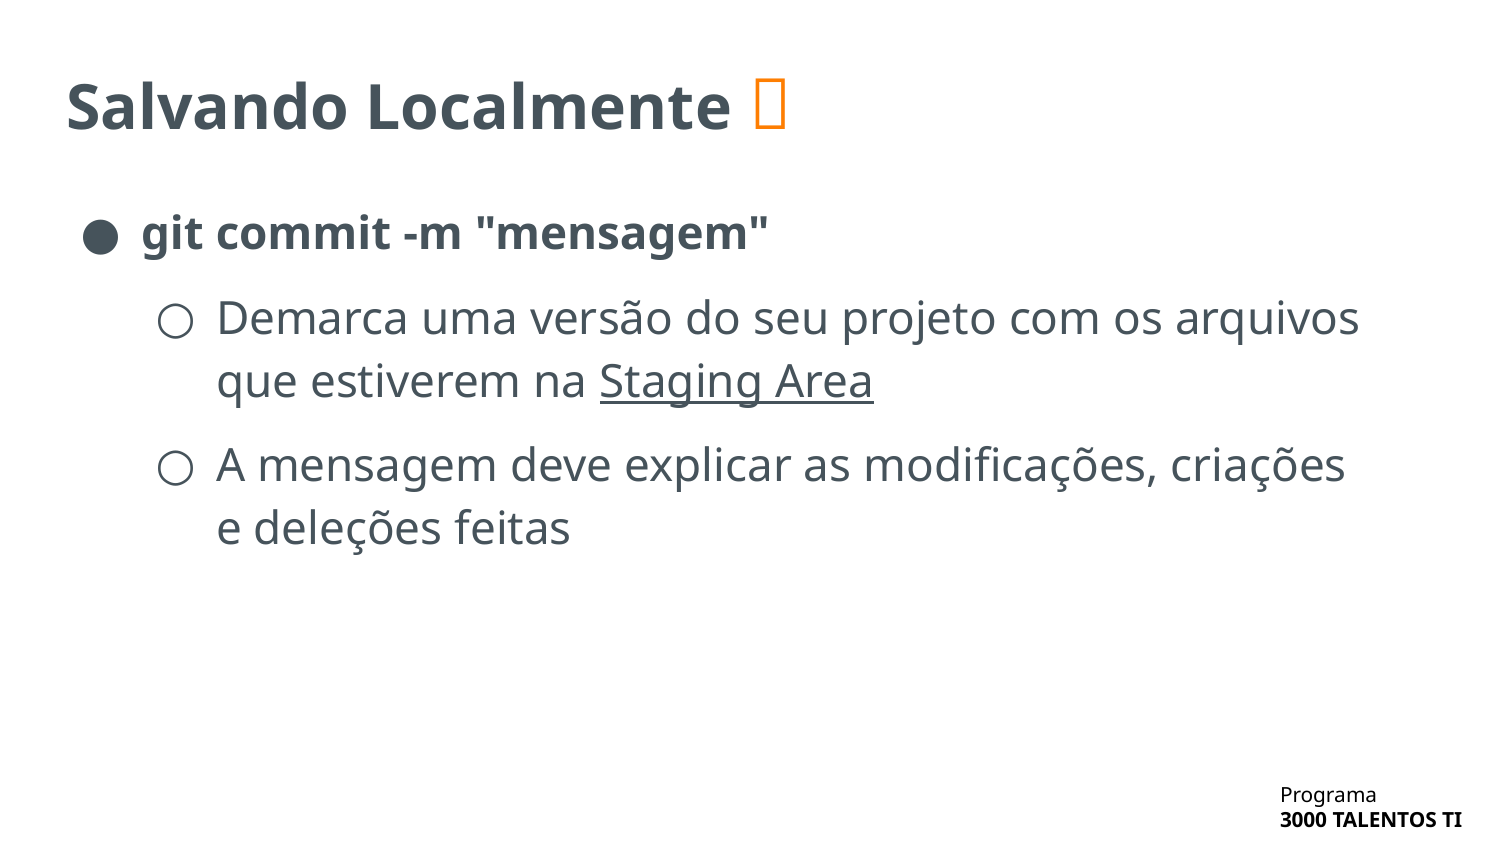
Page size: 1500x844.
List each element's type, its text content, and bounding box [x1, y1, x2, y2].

subtitle git commit -m "mensagem" Demarca uma versão do seu projeto com os arquivos que estiverem na Staging Area A mensagem deve explicar as modificações, criações e deleções feitas [51, 181, 1390, 778]
title Salvando Localmente 🧩 [51, 20, 1336, 182]
